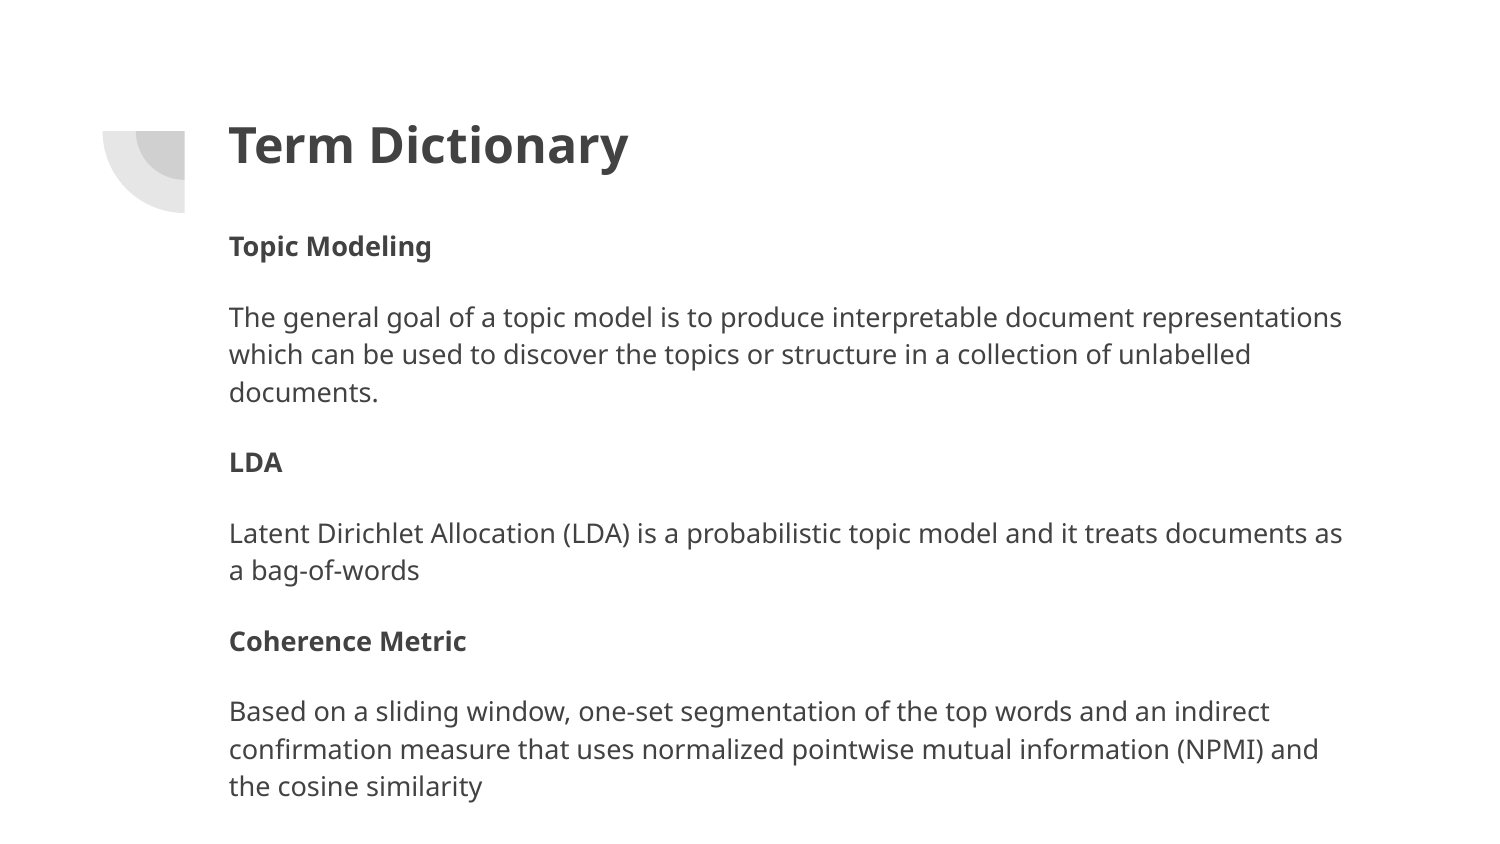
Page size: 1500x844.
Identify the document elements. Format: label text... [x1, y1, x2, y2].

list Topic Modeling The general goal of a topic model is to produce interpretable document representations which can be used to discover the topics or structure in a collection of unlabelled documents. LDA Latent Dirichlet Allocation (LDA) is a probabilistic topic model and it treats documents as a bag-of-words Coherence Metric Based on a sliding window, one-set segmentation of the top words and an indirect confirmation measure that uses normalized pointwise mutual information (NPMI) and the cosine similarity [213, 209, 1368, 820]
title Term Dictionary [213, 98, 1368, 209]
